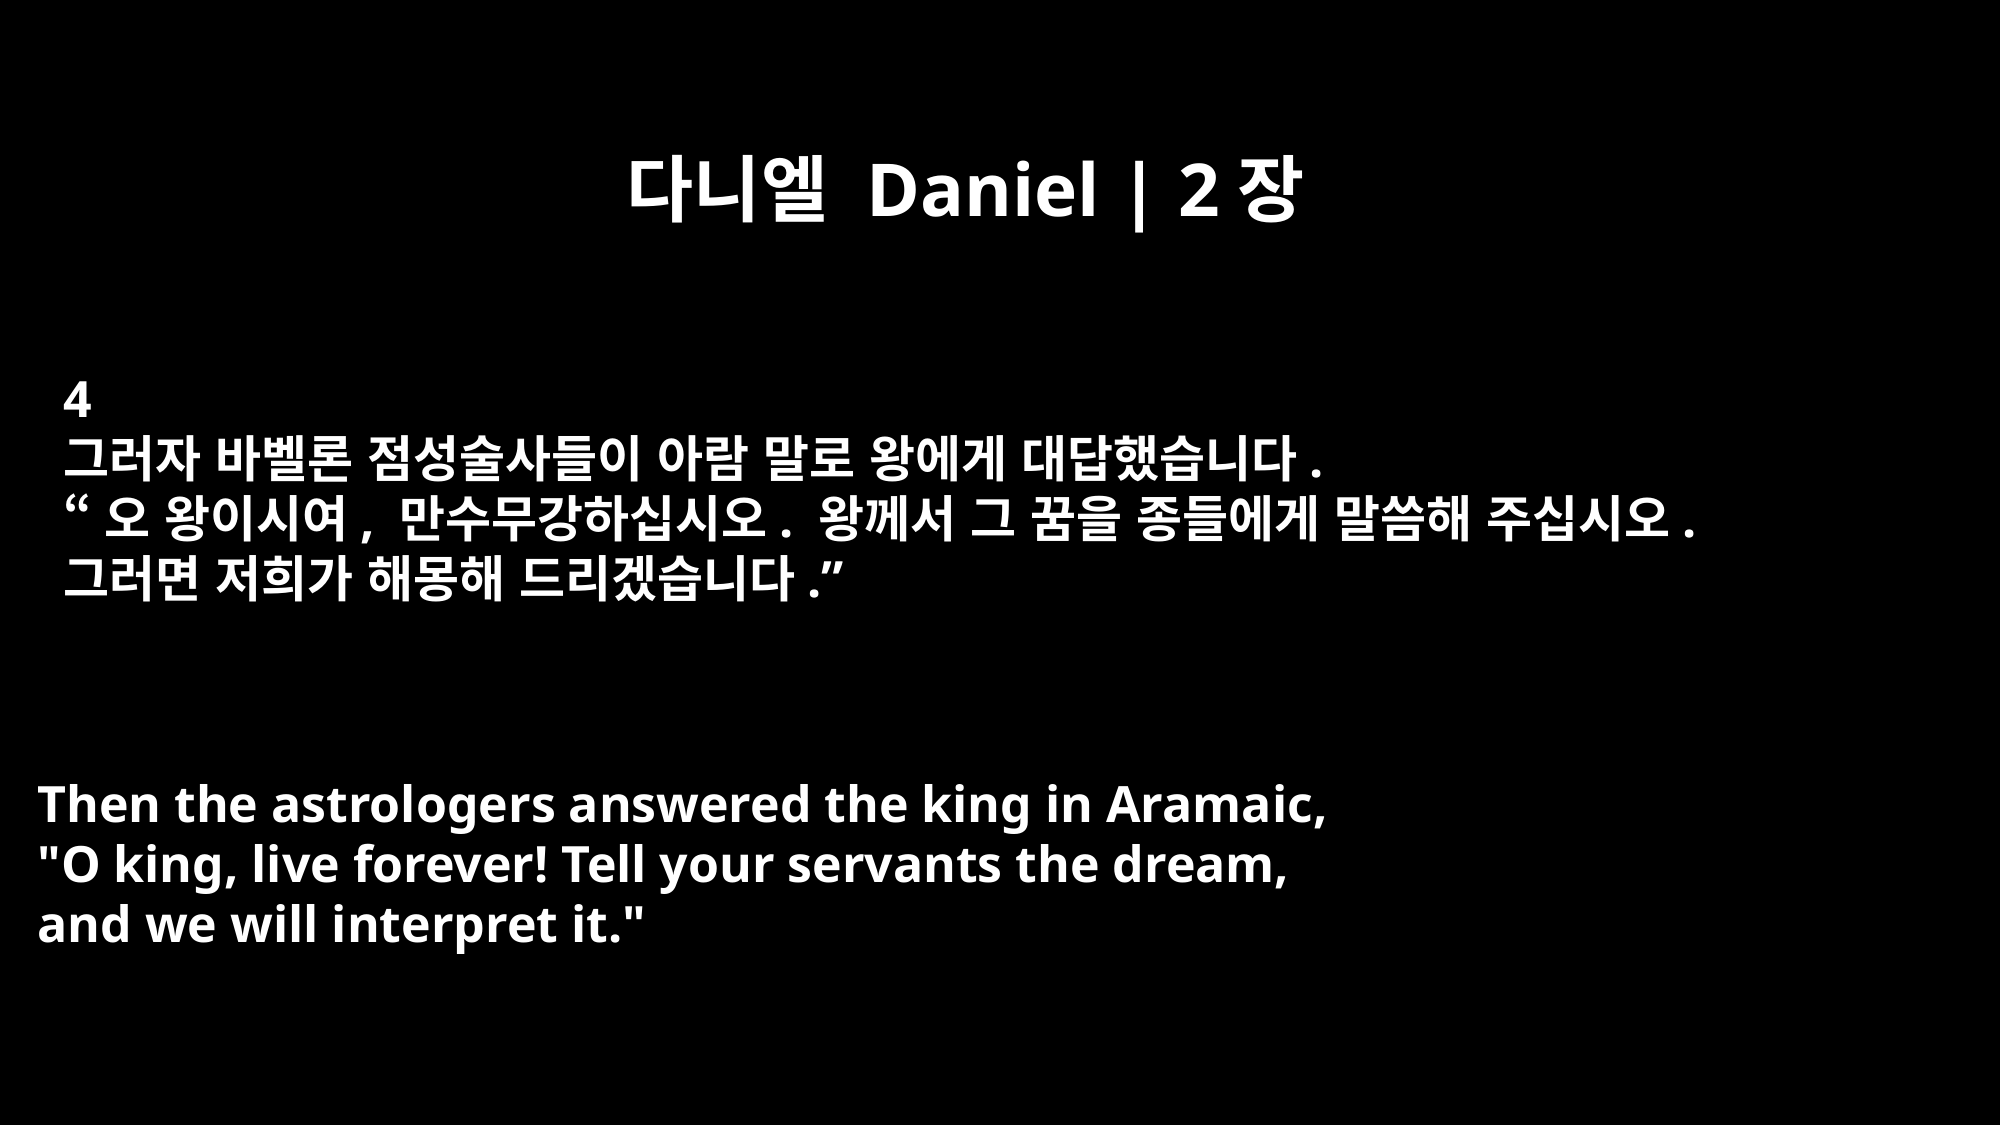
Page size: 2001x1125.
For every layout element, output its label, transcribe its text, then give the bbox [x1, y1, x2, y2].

text_box Then the astrologers answered the king in Aramaic, "O king, live forever! Tell your servants the dream, and we will interpret it." [22, 764, 1356, 960]
text_box 다니엘 Daniel | 2장 [611, 136, 1320, 239]
text_box 4 그러자 바벨론 점성술사들이 아람 말로 왕에게 대답했습니다. “오 왕이시여, 만수무강하십시오. 왕께서 그 꿈을 종들에게 말씀해 주십시오. 그러면 저희가 해몽해 드리겠습니다.” [48, 359, 1725, 615]
